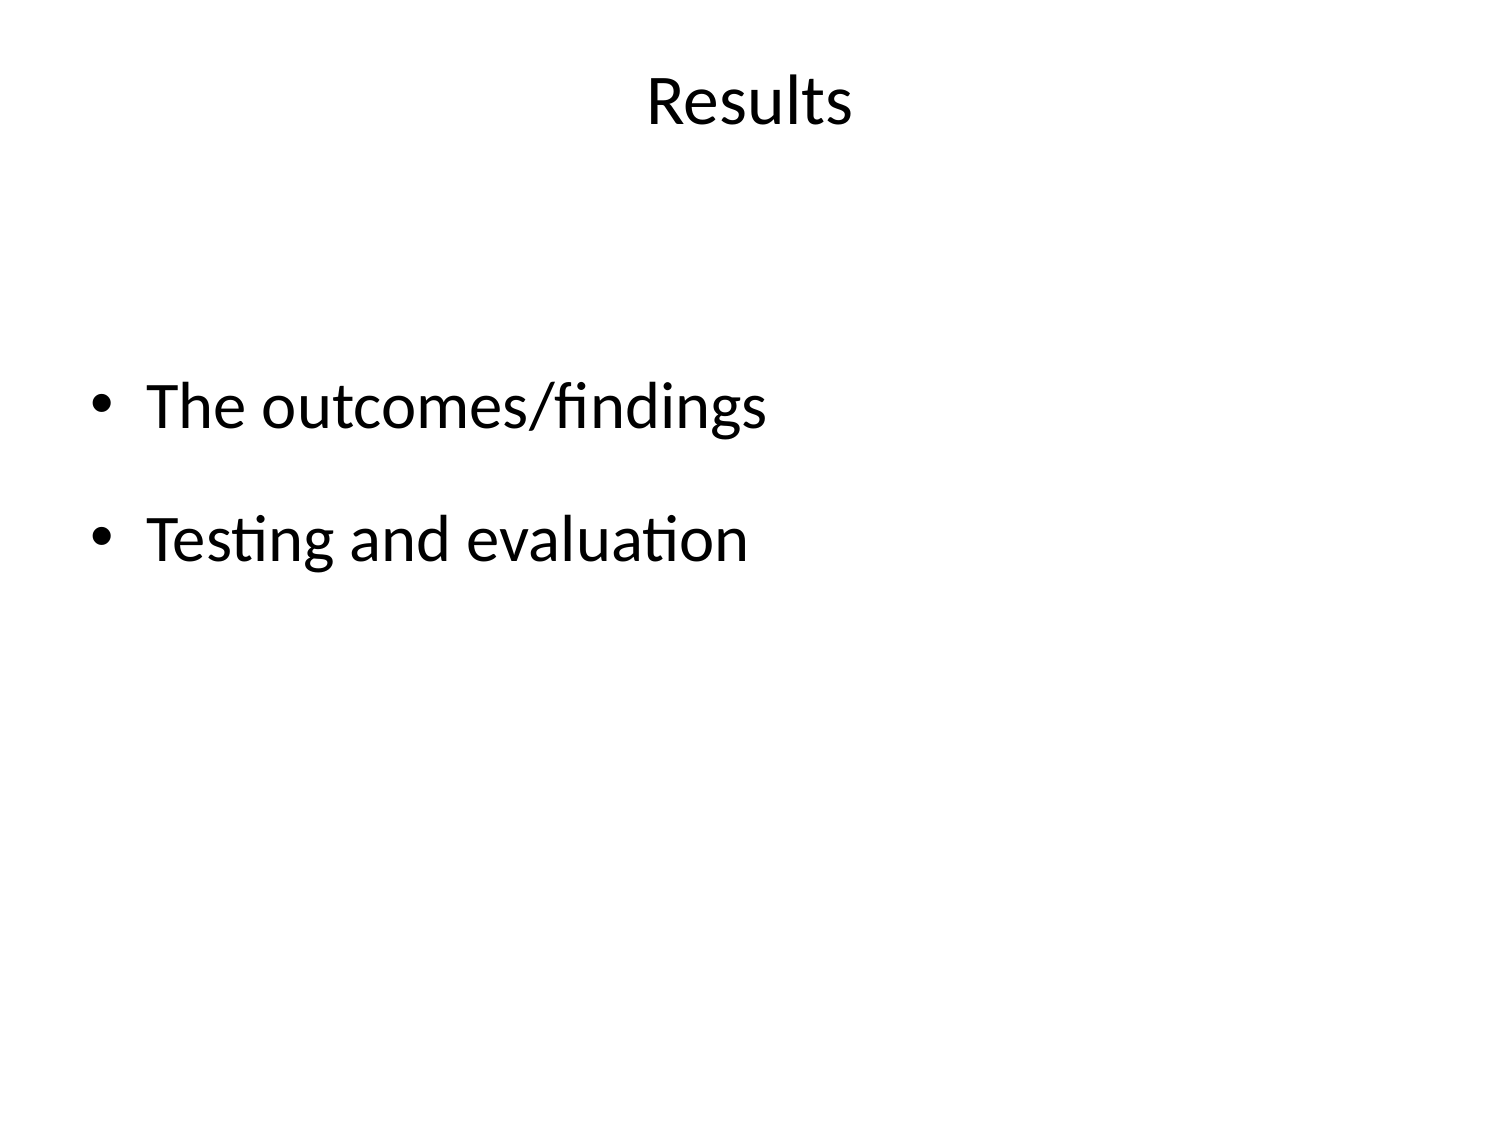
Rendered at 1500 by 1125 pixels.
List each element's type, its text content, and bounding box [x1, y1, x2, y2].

title Results [75, 45, 1425, 233]
list The outcomes/findings Testing and evaluation [75, 314, 1425, 953]
